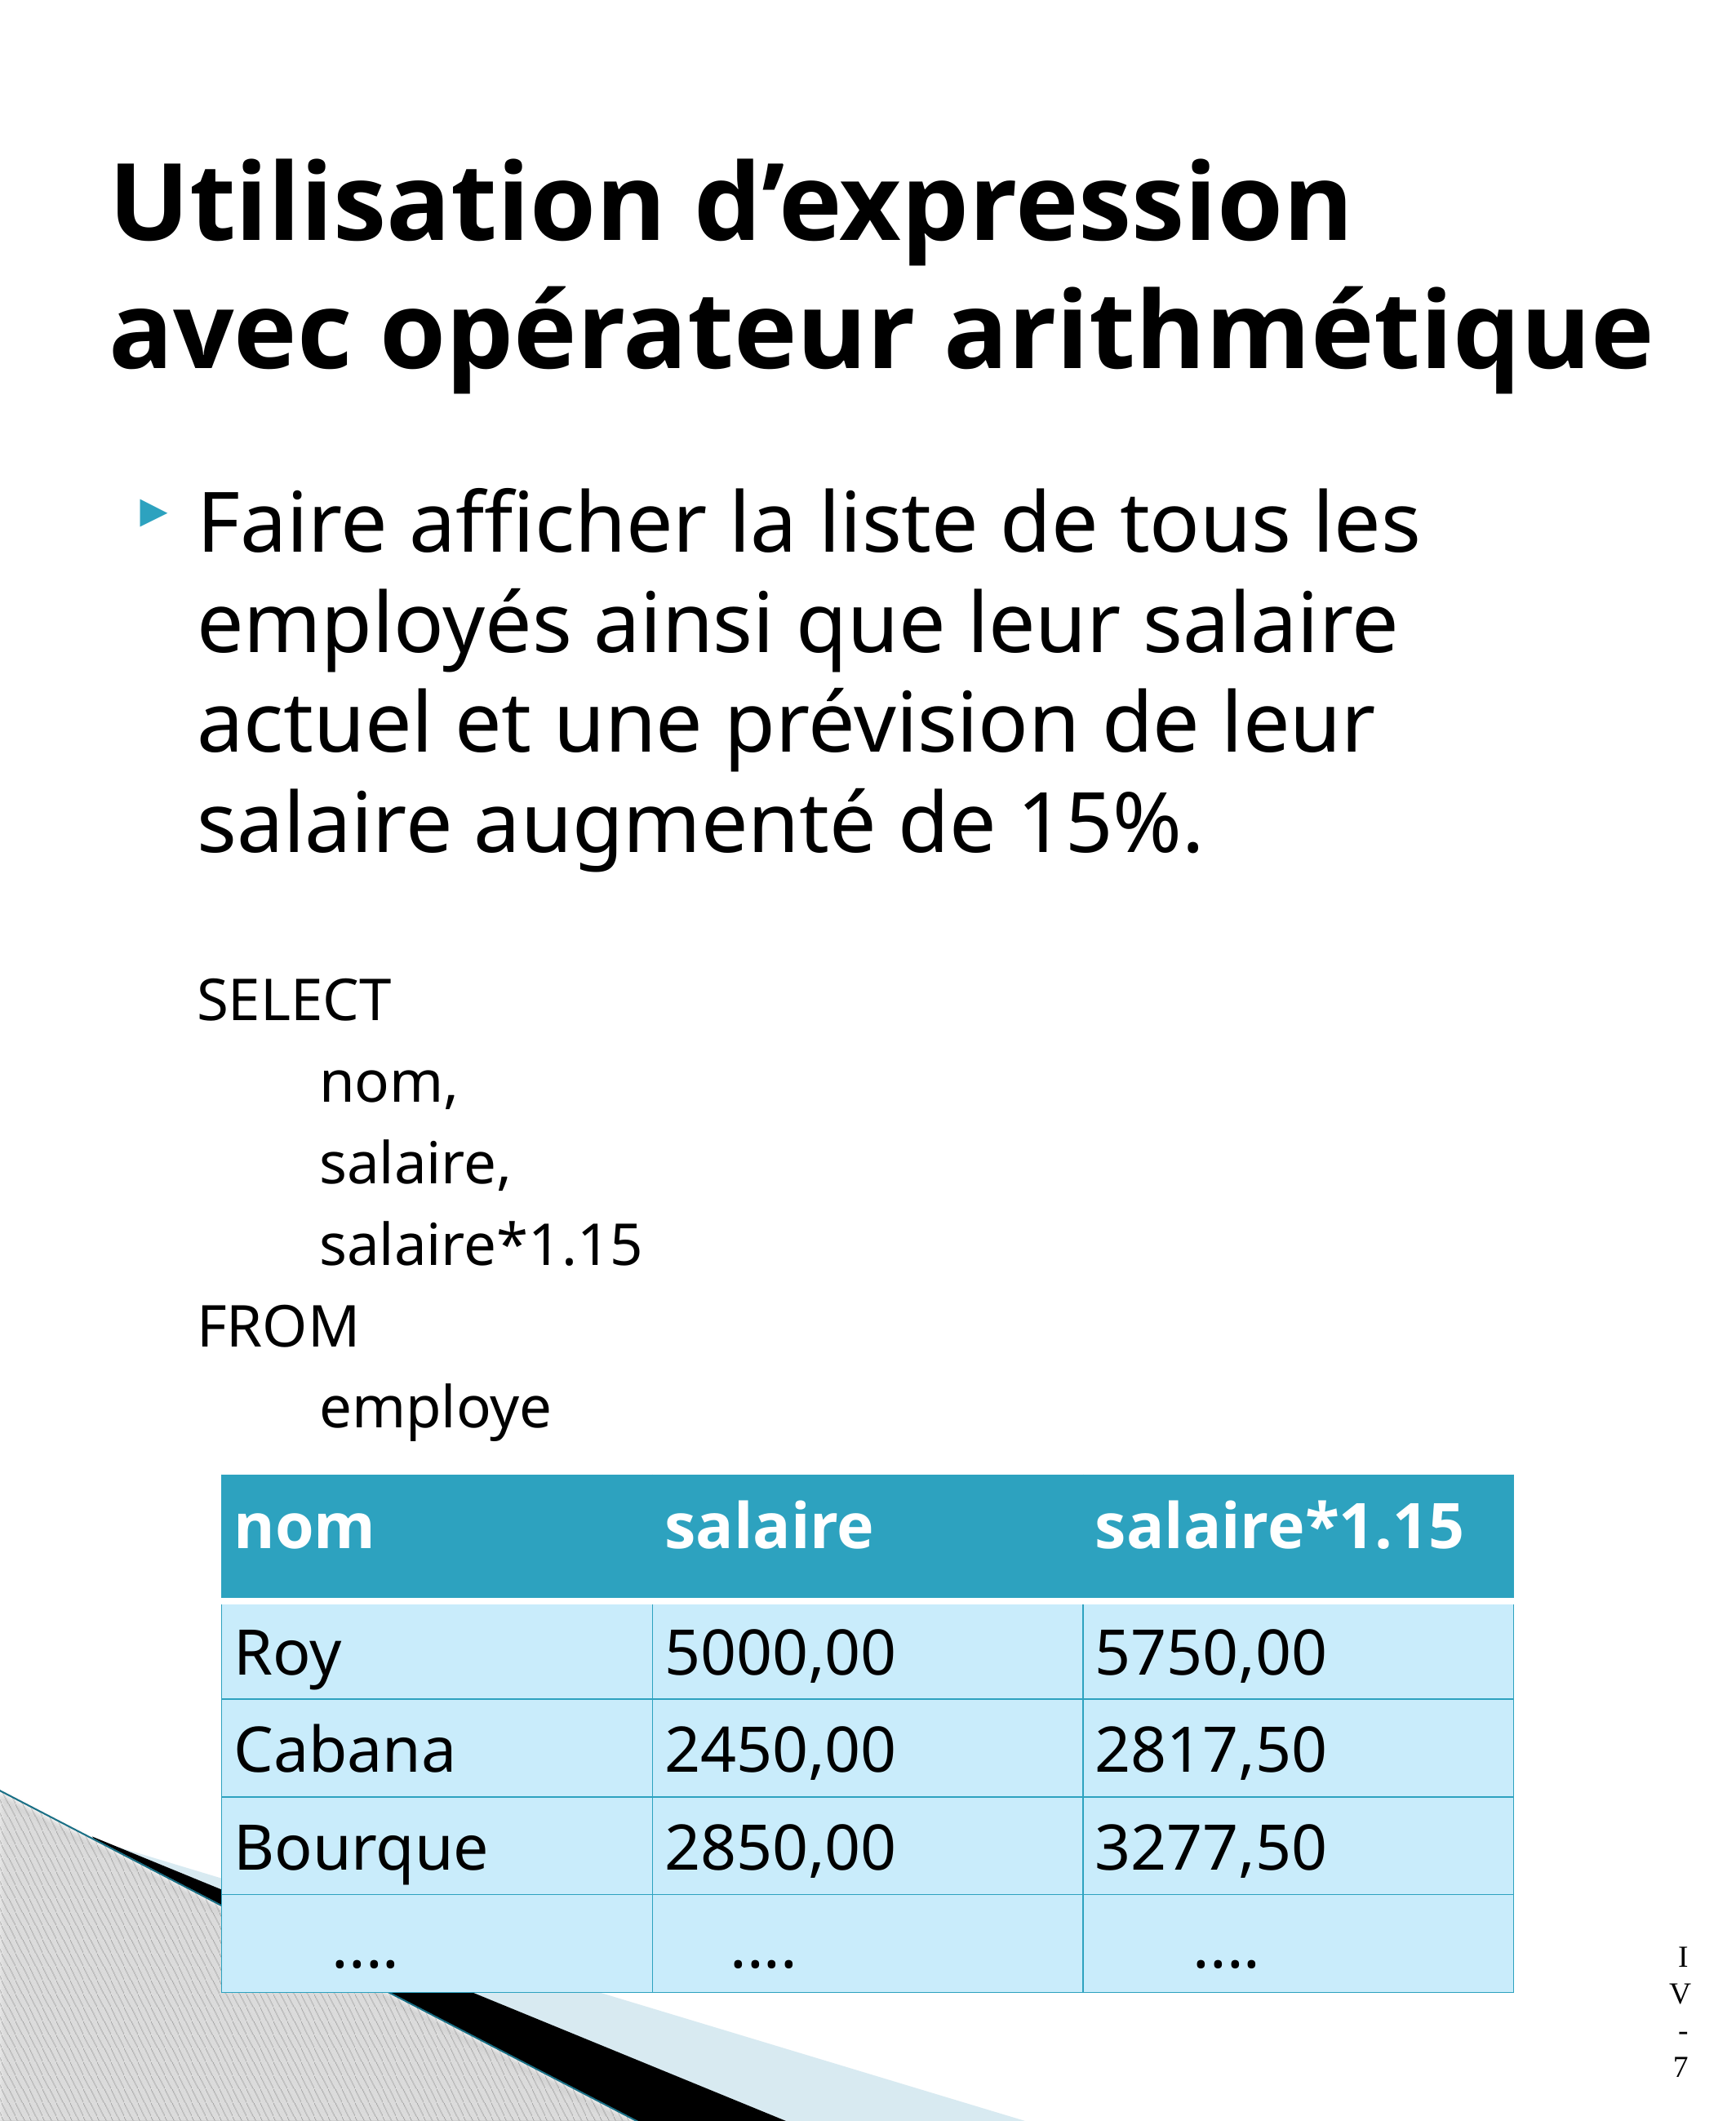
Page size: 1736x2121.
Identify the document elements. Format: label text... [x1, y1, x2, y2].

table_header salaire [653, 1475, 1082, 1598]
table_cell .... [1084, 1895, 1513, 1992]
table_cell Bourque [222, 1798, 652, 1894]
table_cell 2850,00 [653, 1798, 1082, 1894]
list Faire afficher la liste de tous les employés ainsi que leur salaire actuel et une prévision de leur salaire augmenté de 15%. SELECT nom, salaire, salaire*1.15 FROM employe [87, 458, 1649, 1858]
title Utilisation d’expression avec opérateur arithmétique [87, 85, 1697, 439]
table_cell 5750,00 [1084, 1604, 1513, 1698]
table_cell .... [653, 1895, 1082, 1992]
table_cell 3277,50 [1084, 1798, 1513, 1894]
table_cell 2817,50 [1084, 1700, 1513, 1796]
table_cell 2450,00 [653, 1700, 1082, 1796]
table_header nom [222, 1475, 652, 1598]
table_header salaire*1.15 [1084, 1475, 1513, 1598]
table_cell .... [222, 1895, 652, 1992]
table_cell 5000,00 [653, 1604, 1082, 1698]
table_cell Roy [222, 1604, 652, 1698]
table_cell Cabana [222, 1700, 652, 1796]
slide_number 7 [1641, 1981, 1711, 2095]
